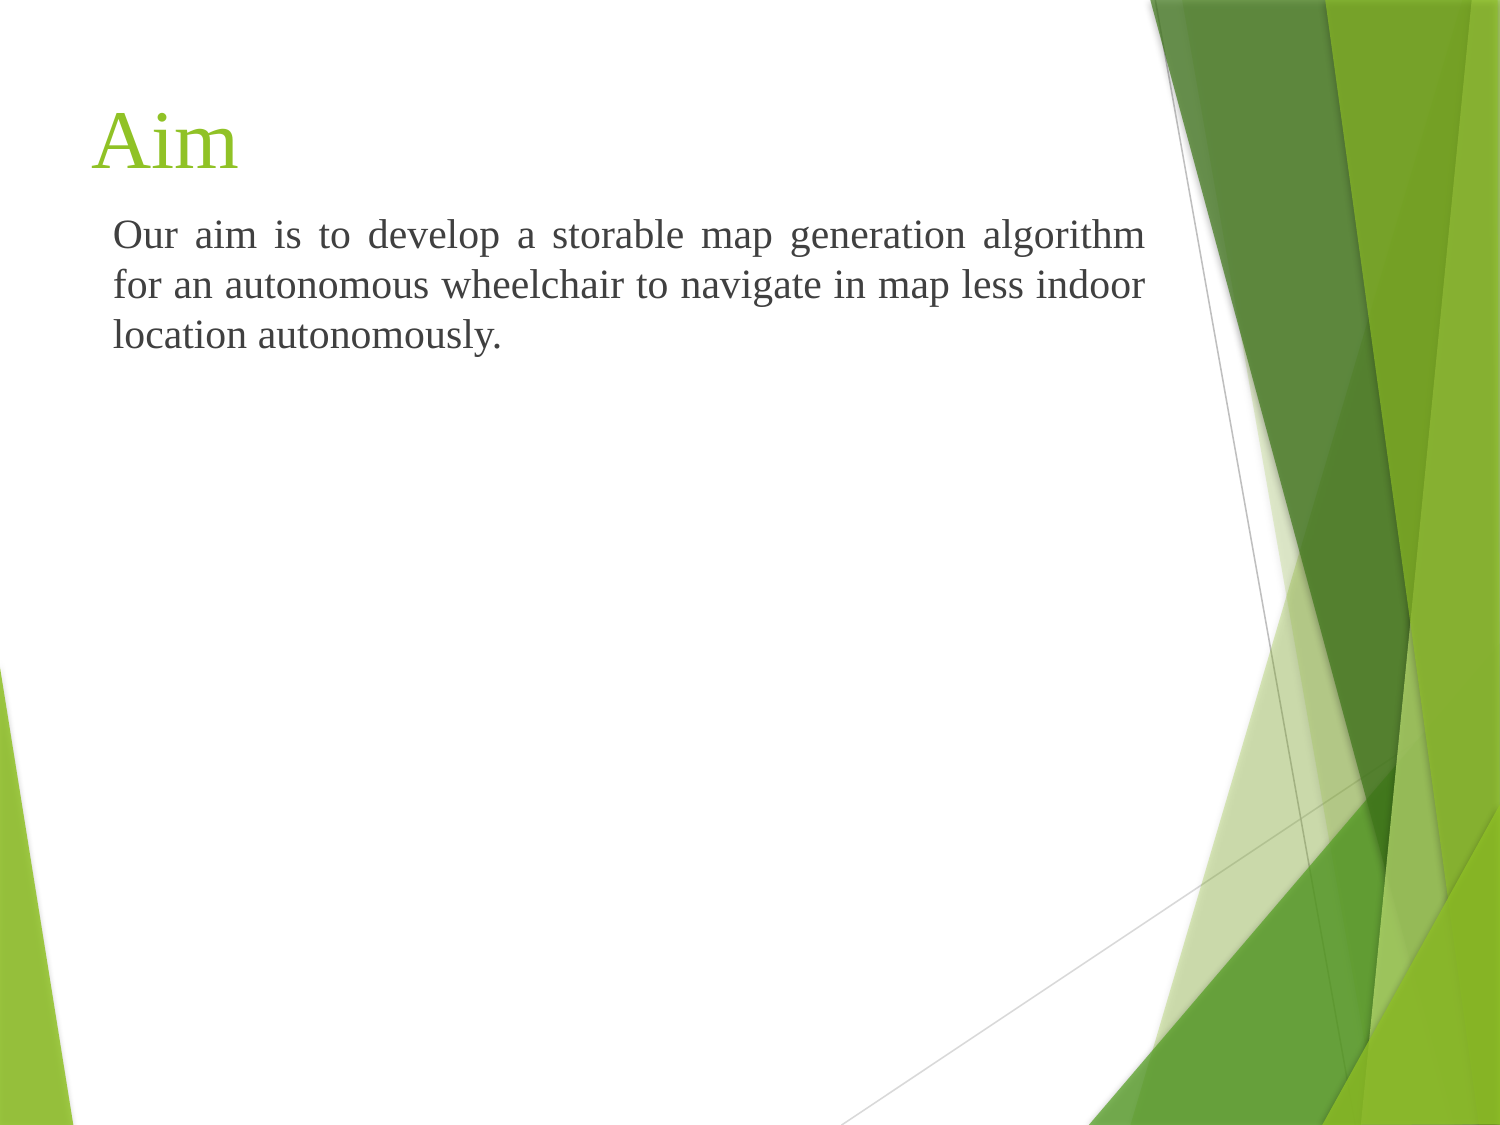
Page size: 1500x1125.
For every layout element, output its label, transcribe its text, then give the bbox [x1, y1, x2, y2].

text_box Aim [76, 78, 1162, 197]
text_box Our aim is to develop a storable map generation algorithm for an autonomous wheelchair to navigate in map less indoor location autonomously. [97, 198, 1162, 365]
